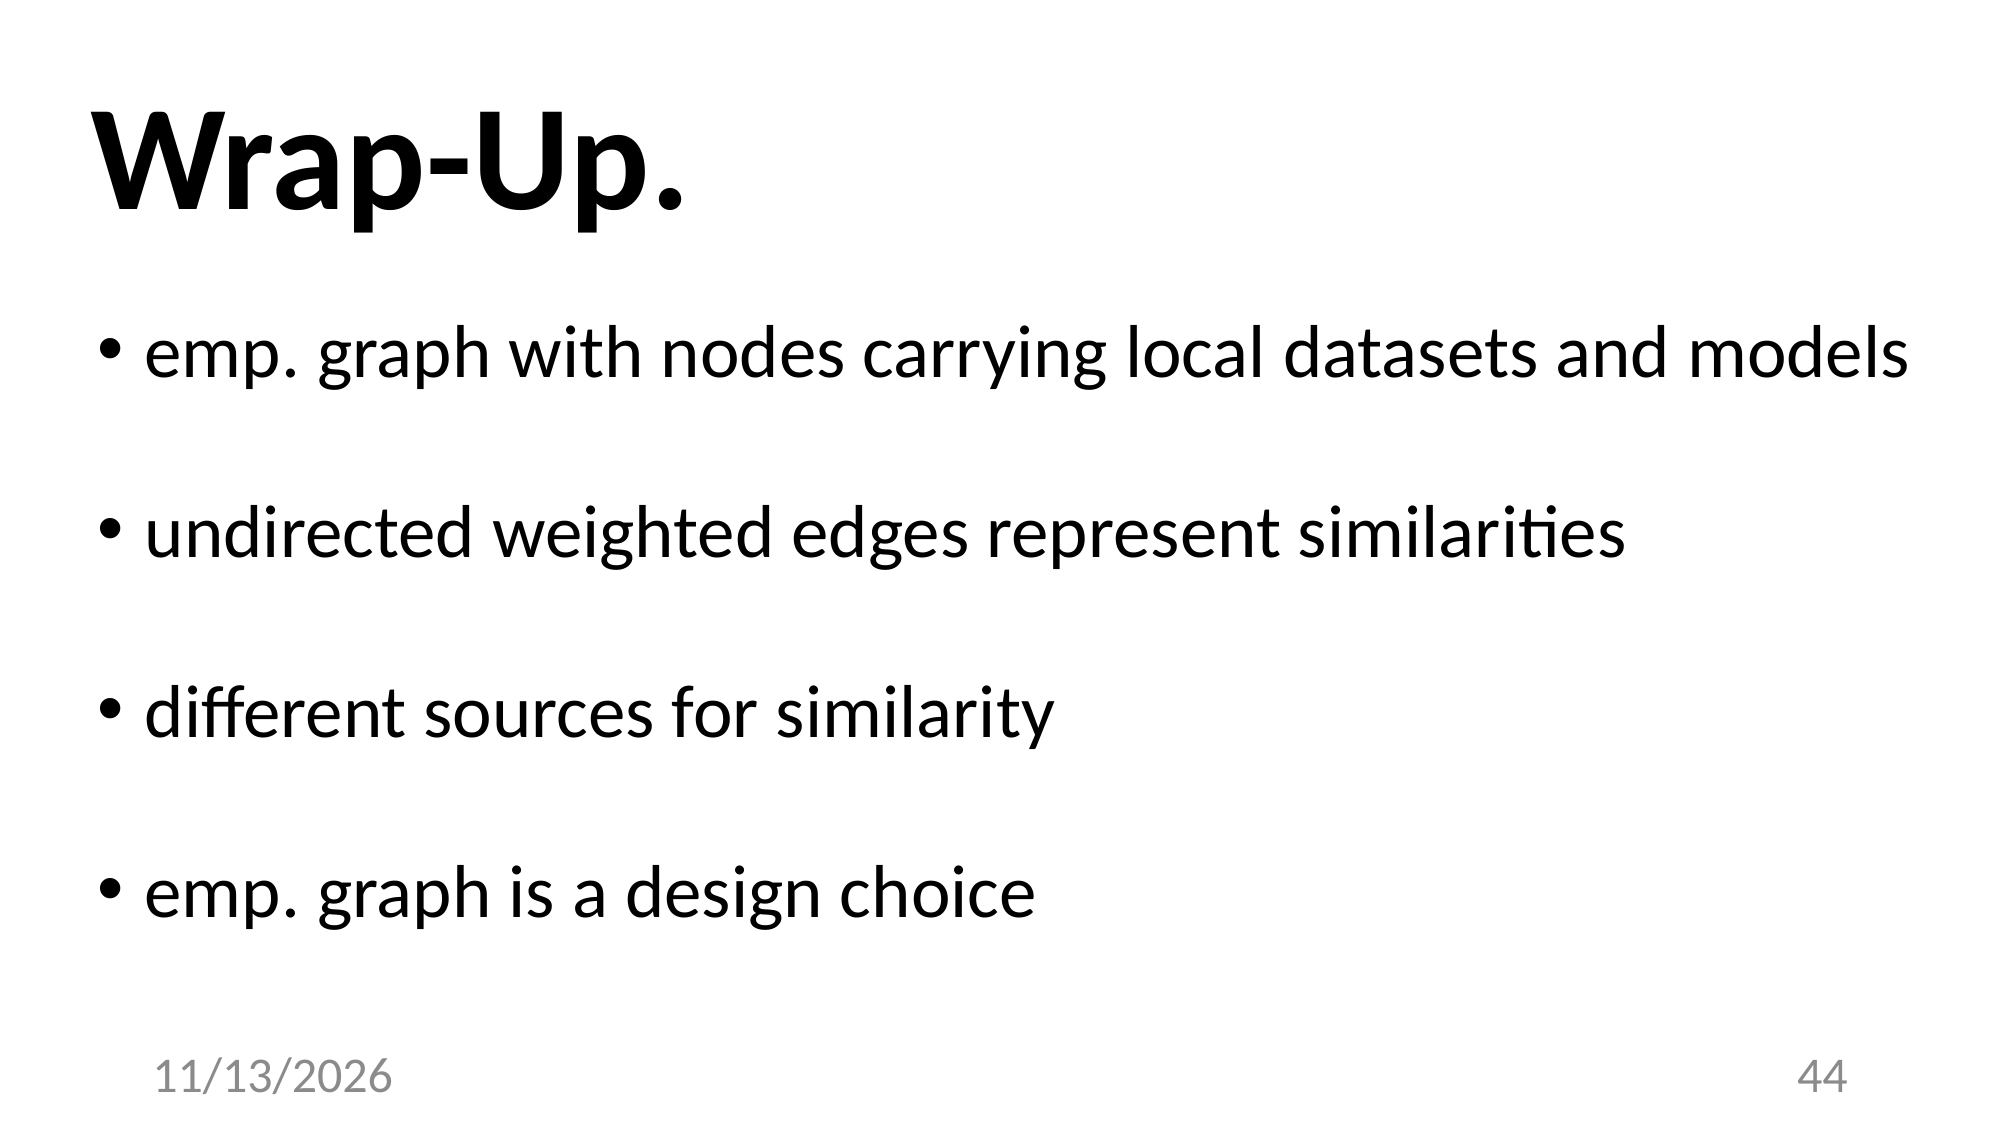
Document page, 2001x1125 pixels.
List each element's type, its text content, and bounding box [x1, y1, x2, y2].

text_box emp. graph with nodes carrying local datasets and models undirected weighted edges represent similarities different sources for similarity emp. graph is a design choice [82, 295, 1927, 1031]
title Wrap-Up. [75, 26, 1800, 296]
slide_number 44 [1412, 1042, 1863, 1103]
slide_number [137, 1042, 588, 1103]
